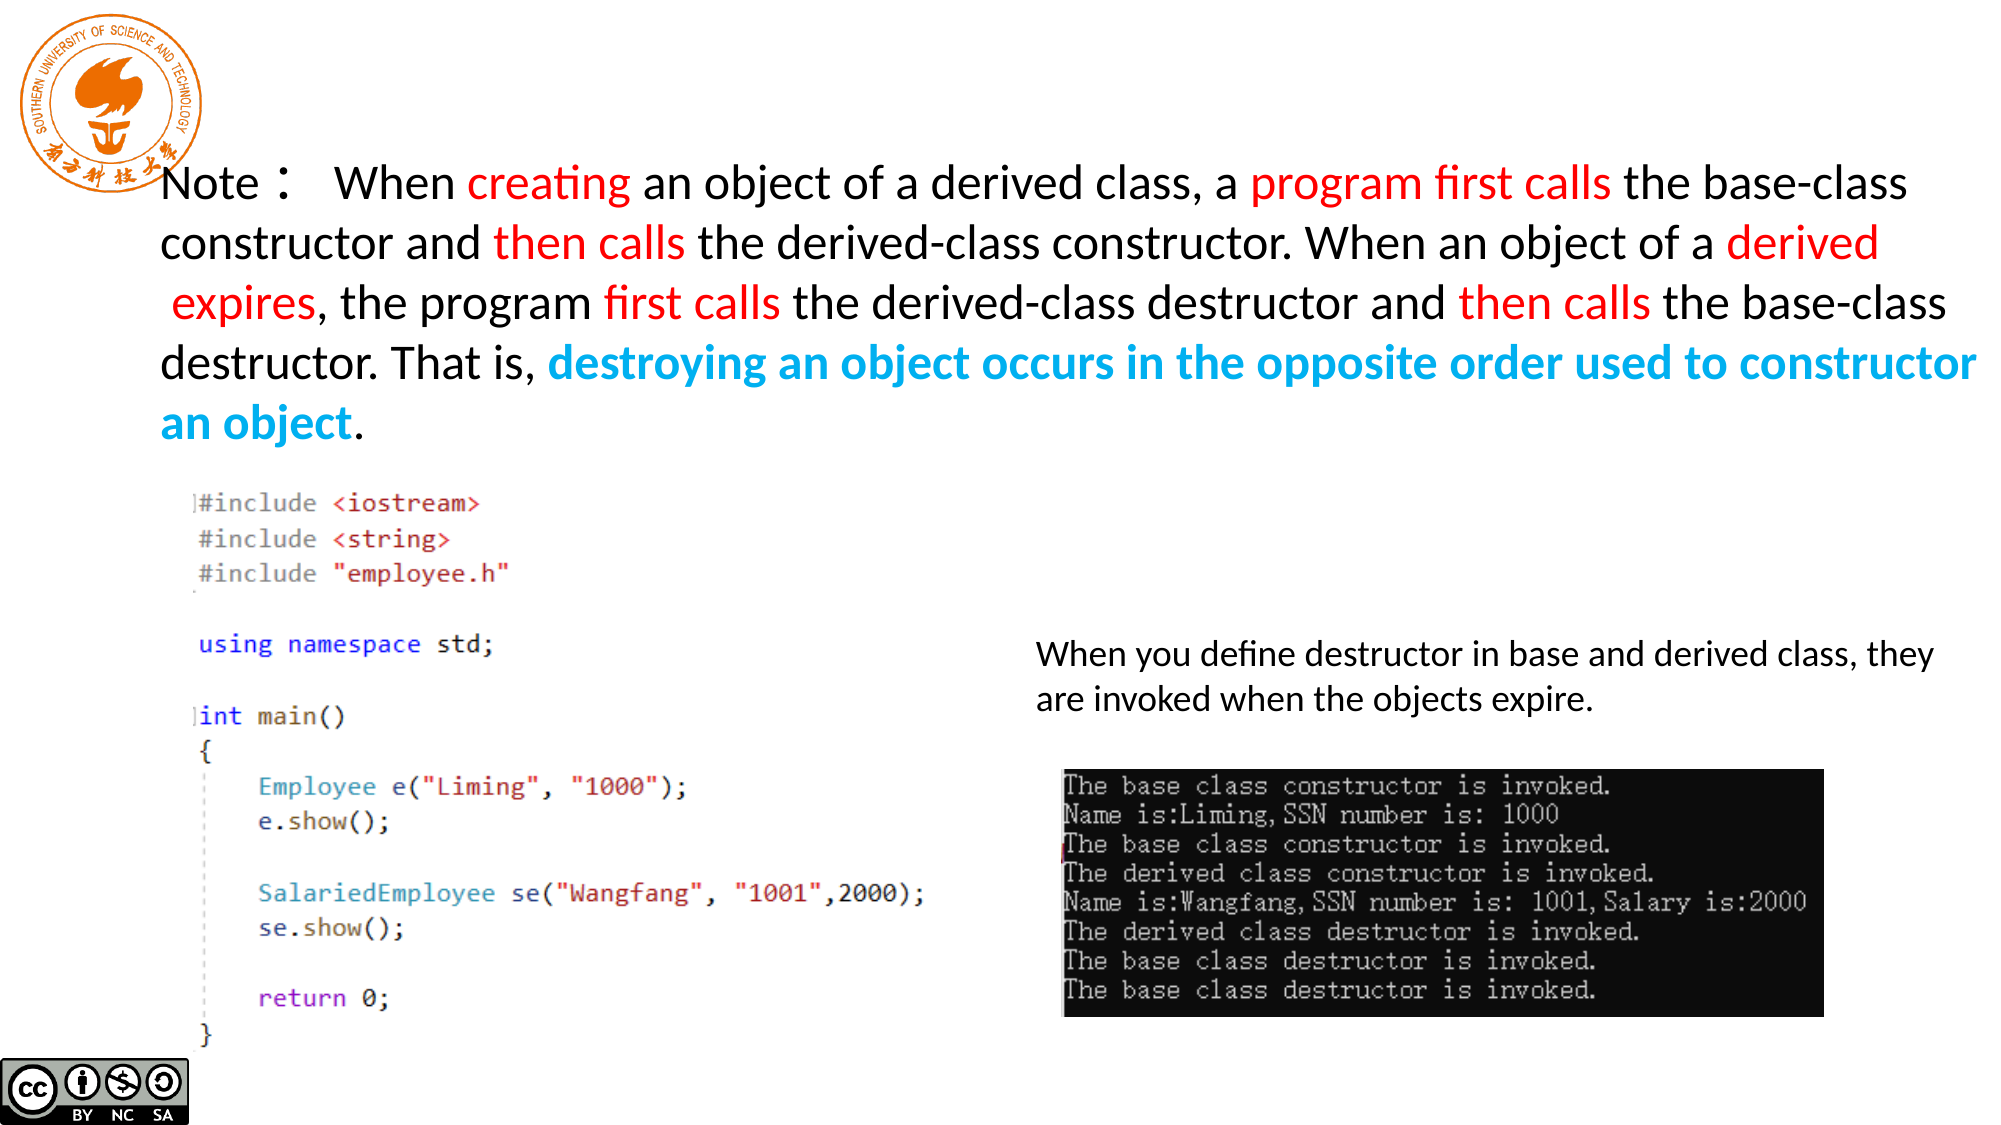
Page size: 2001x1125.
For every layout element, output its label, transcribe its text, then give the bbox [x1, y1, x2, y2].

picture [1061, 769, 1824, 1017]
text_box When you define destructor in base and derived class, they are invoked when the objects expire. [1021, 622, 1951, 727]
text_box Note：When creating an object of a derived class, a program first calls the base-class constructor and then calls the derived-class constructor. When an object of a derived expires, the program first calls the derived-class destructor and then calls the base-class destructor. That is, destroying an object occurs in the opposite order used to constructor an object. [145, 142, 2000, 517]
picture [18, 11, 202, 194]
picture [0, 1058, 189, 1125]
picture [193, 488, 936, 1052]
